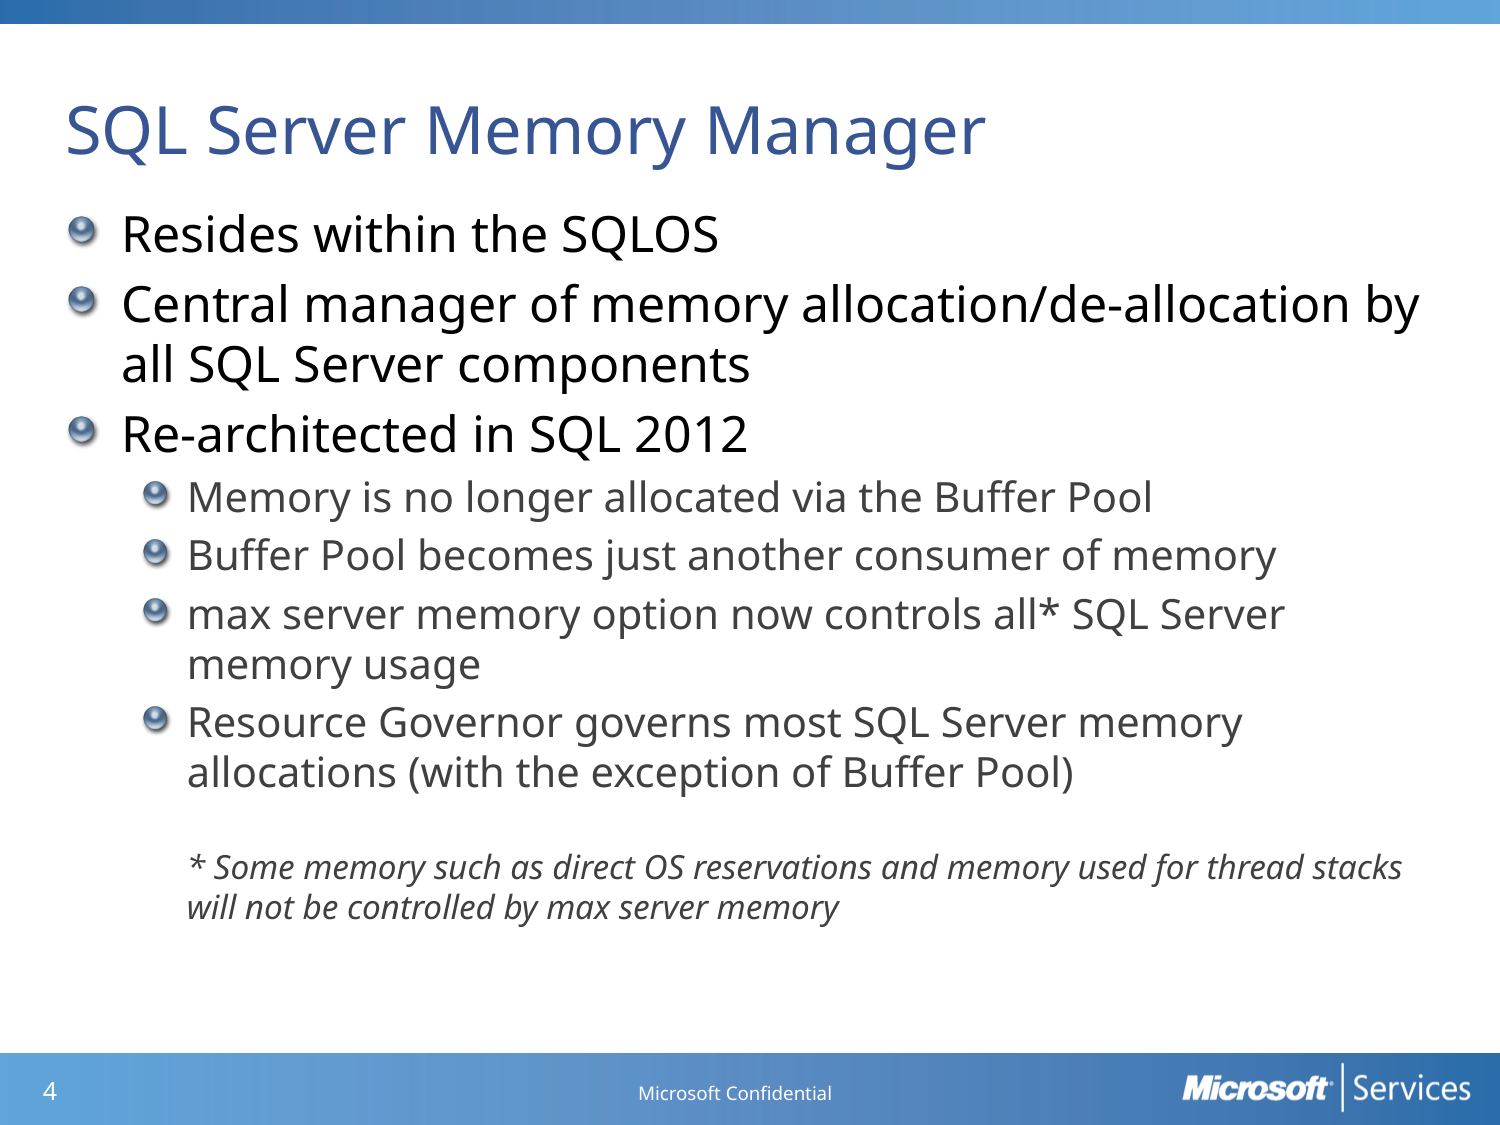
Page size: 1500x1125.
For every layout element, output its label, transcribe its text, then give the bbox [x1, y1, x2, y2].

picture [0, 0, 1500, 24]
picture [0, 1050, 1500, 1125]
title SQL Server Memory Manager [50, 24, 1450, 175]
list Resides within the SQLOS Central manager of memory allocation/de-allocation by all SQL Server components Re-architected in SQL 2012 Memory is no longer allocated via the Buffer Pool Buffer Pool becomes just another consumer of memory max server memory option now controls all* SQL Server memory usage Resource Governor governs most SQL Server memory allocations (with the exception of Buffer Pool) * Some memory such as direct OS reservations and memory used for thread stacks will not be controlled by max server memory [50, 195, 1450, 1043]
slide_number 3 [0, 1062, 100, 1123]
picture [65, 214, 101, 250]
picture [140, 704, 173, 737]
picture [140, 596, 173, 629]
picture [140, 479, 173, 512]
footer Microsoft Confidential [435, 1062, 1035, 1123]
picture [140, 537, 173, 571]
picture [65, 414, 101, 450]
picture [65, 284, 101, 320]
